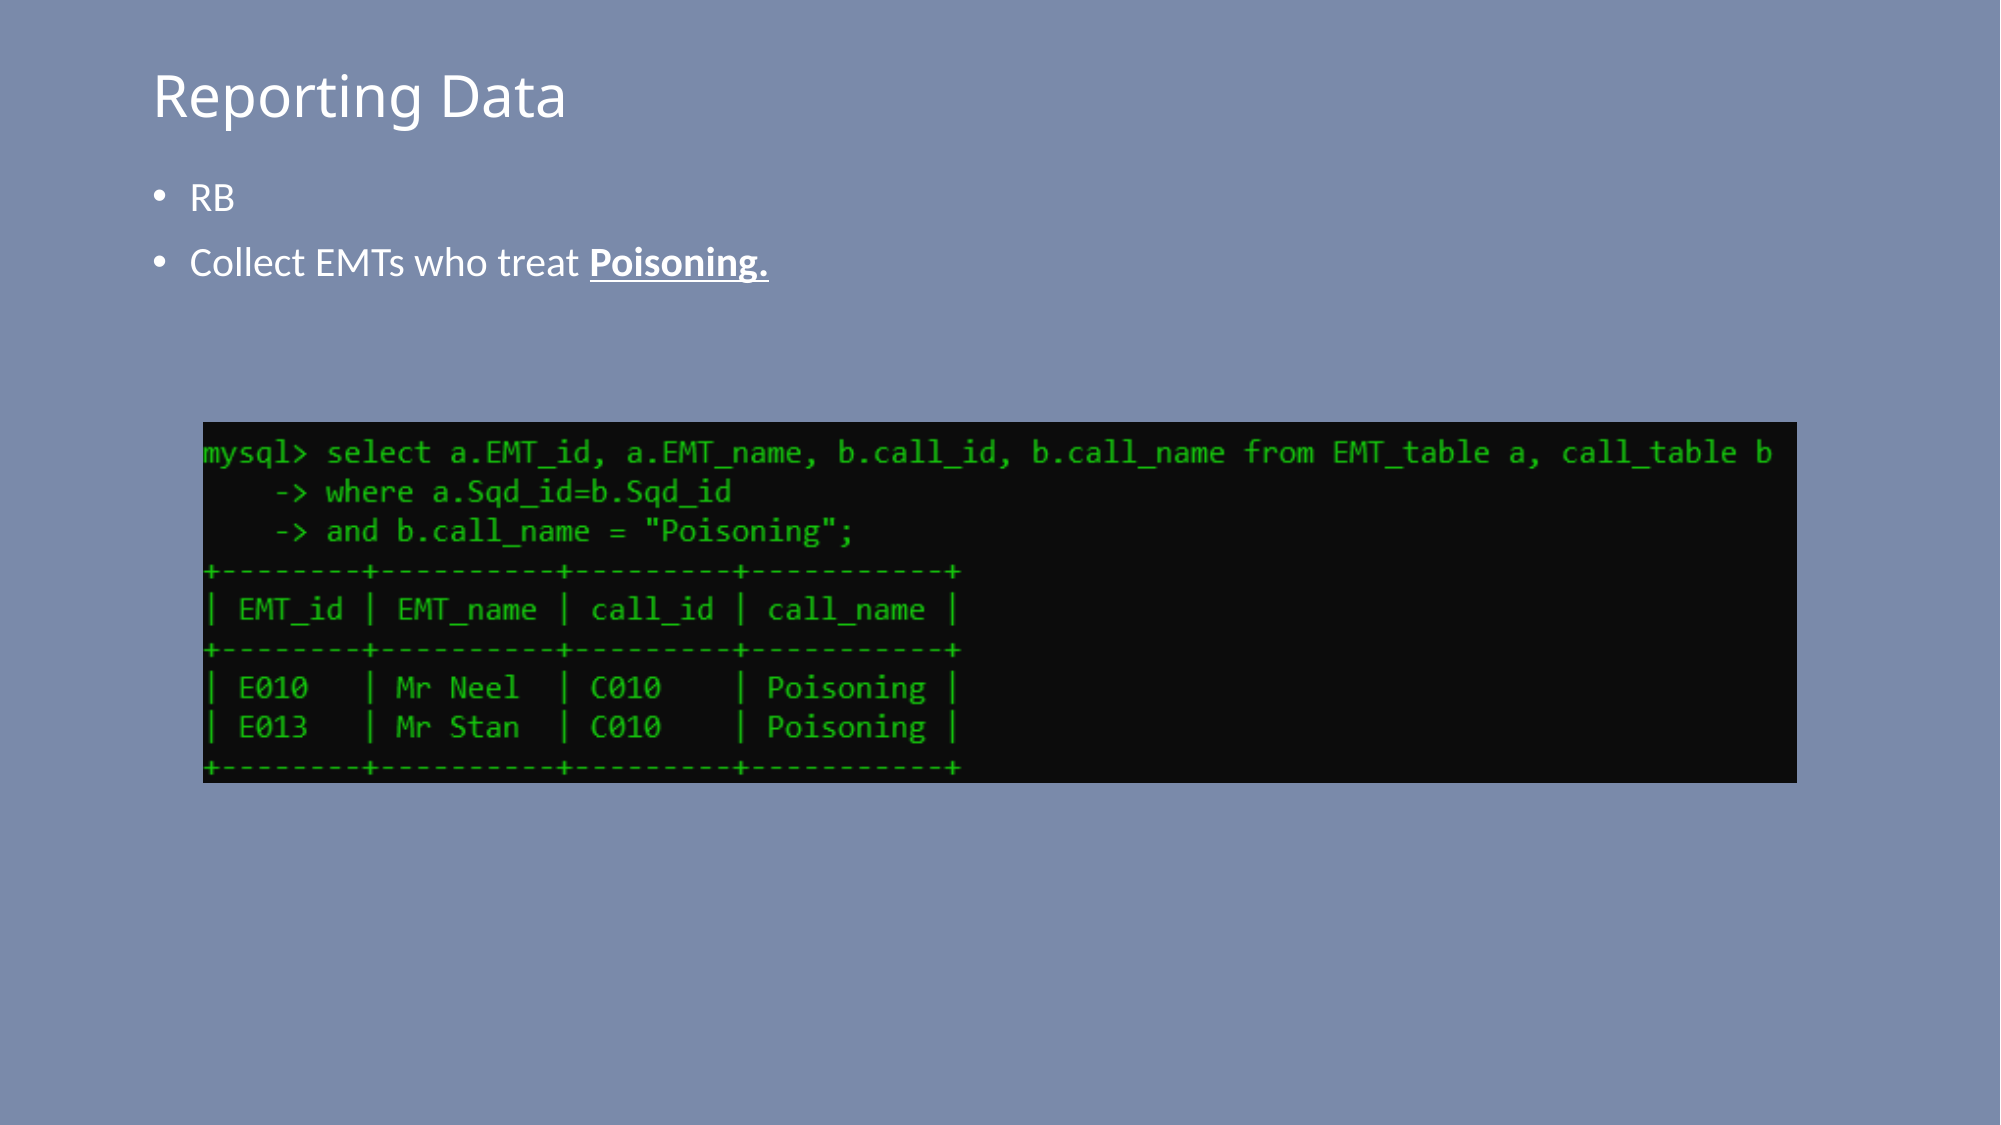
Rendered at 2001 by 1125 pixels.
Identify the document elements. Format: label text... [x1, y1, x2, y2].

picture [203, 422, 1797, 783]
title Reporting Data [137, 59, 1863, 167]
list RB Collect EMTs who treat Poisoning. [137, 167, 1863, 1014]
